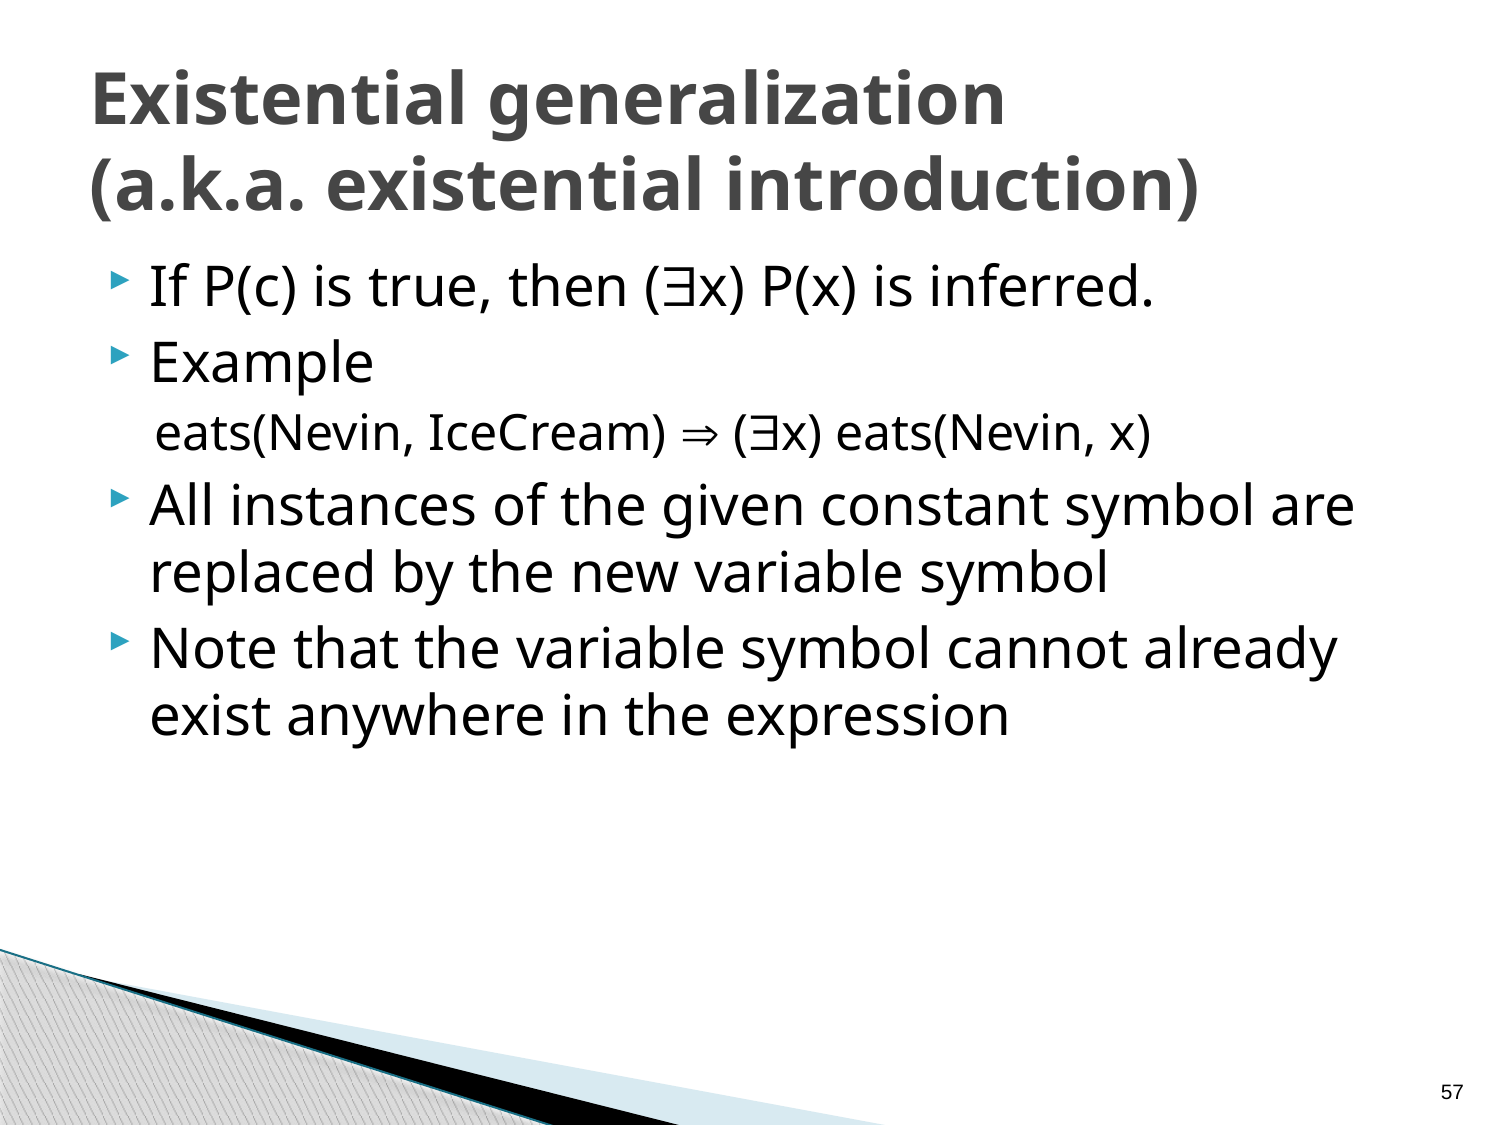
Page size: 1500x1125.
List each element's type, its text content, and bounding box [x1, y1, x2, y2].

title Existential generalization (a.k.a. existential introduction) [75, 45, 1425, 233]
slide_number 57 [1418, 1051, 1479, 1112]
list If P(c) is true, then (x) P(x) is inferred. Example eats(Nevin, IceCream)  (x) eats(Nevin, x) All instances of the given constant symbol are replaced by the new variable symbol Note that the variable symbol cannot already exist anywhere in the expression [75, 243, 1425, 986]
